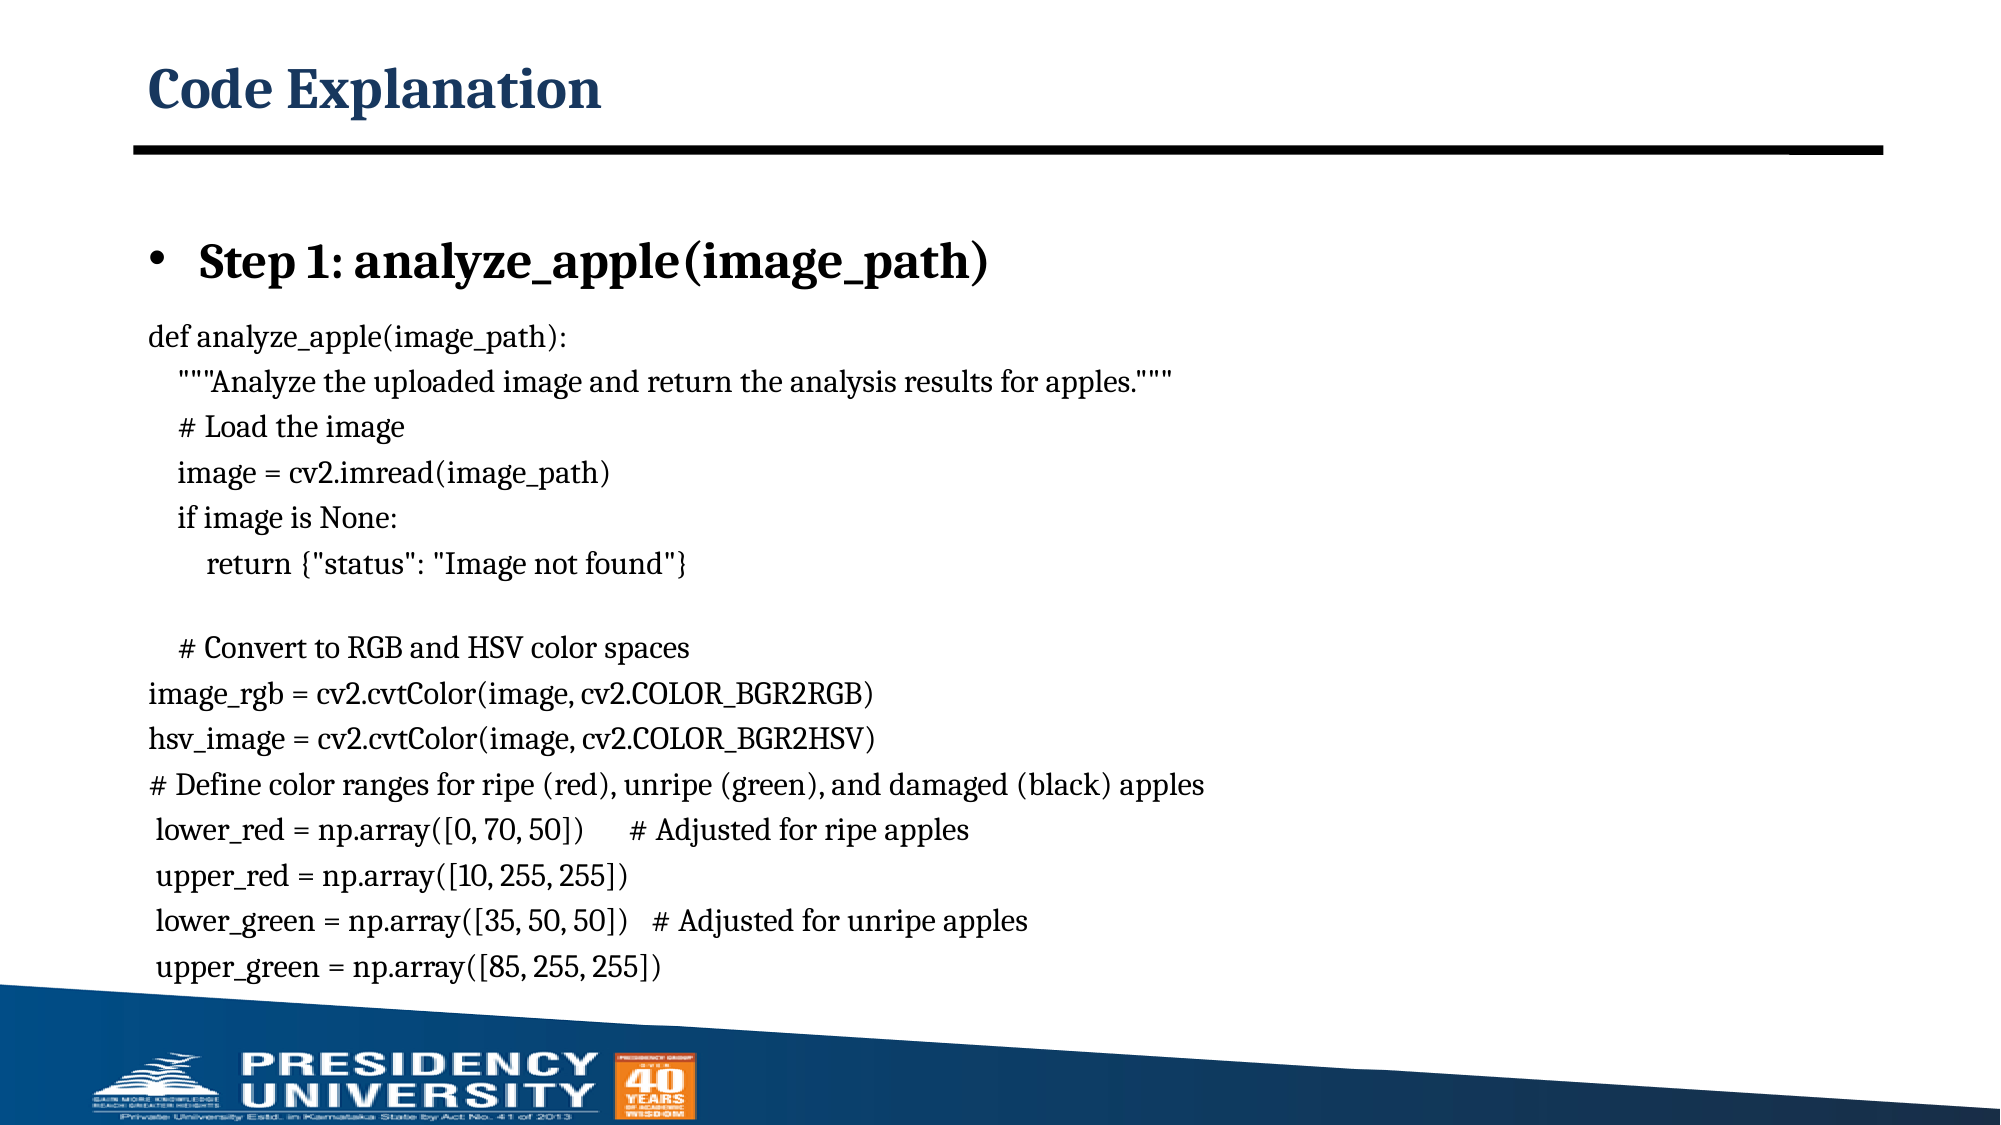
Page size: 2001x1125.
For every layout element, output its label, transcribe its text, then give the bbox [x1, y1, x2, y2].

picture [0, 982, 2000, 1125]
title Code Explanation [133, 45, 1884, 125]
list Step 1: analyze_apple(image_path) def analyze_apple(image_path): """Analyze the uploaded image and return the analysis results for apples.""" # Load the image image = cv2.imread(image_path) if image is None: return {"status": "Image not found"} # Convert to RGB and HSV color spaces image_rgb = cv2.cvtColor(image, cv2.COLOR_BGR2RGB) hsv_image = cv2.cvtColor(image, cv2.COLOR_BGR2HSV) # Define color ranges for ripe (red), unripe (green), and damaged (black) apples lower_red = np.array([0, 70, 50]) # Adjusted for ripe apples upper_red = np.array([10, 255, 255]) lower_green = np.array([35, 50, 50]) # Adjusted for unripe apples upper_green = np.array([85, 255, 255]) [133, 187, 1884, 1000]
